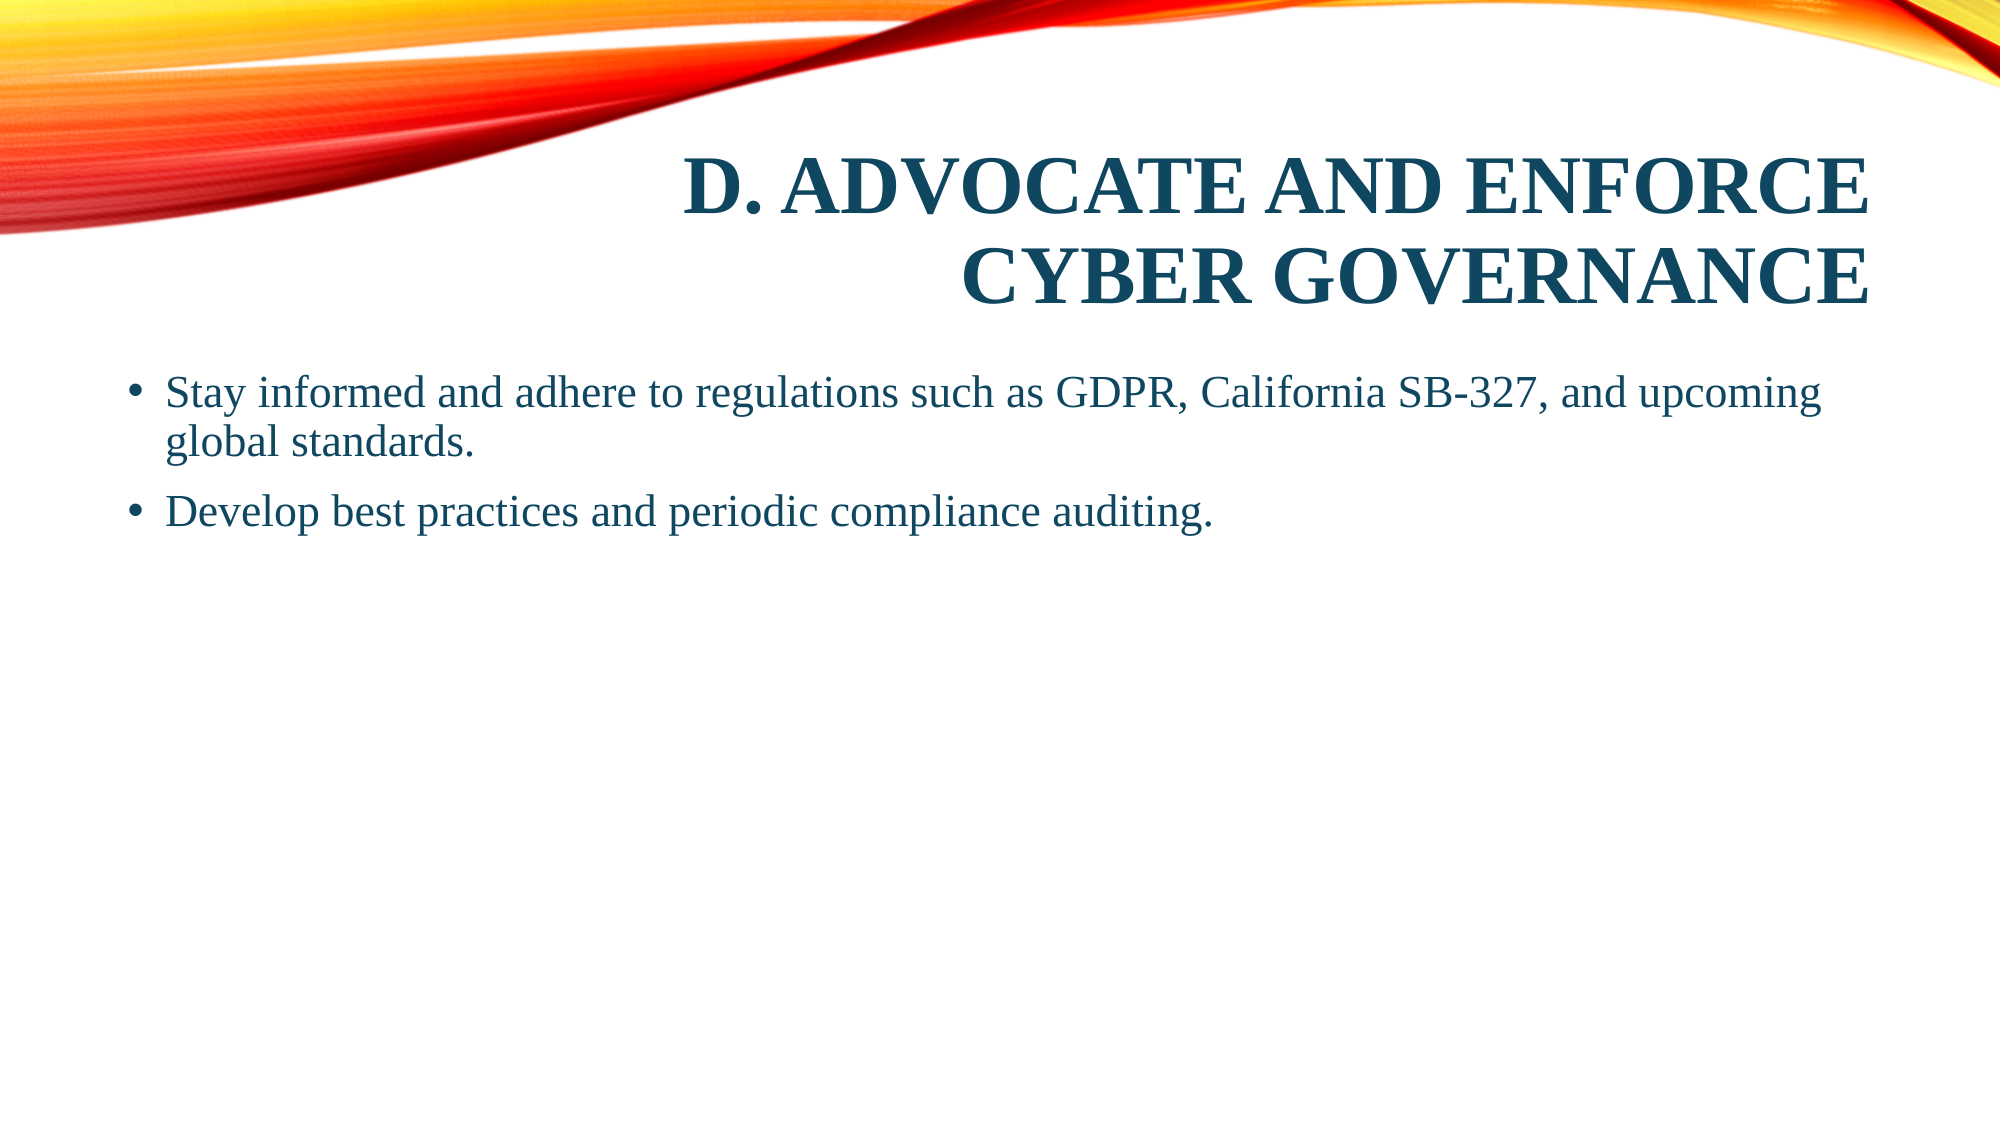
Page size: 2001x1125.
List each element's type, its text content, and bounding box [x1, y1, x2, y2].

list Stay informed and adhere to regulations such as GDPR, California SB‑327, and upcoming global standards. Develop best practices and periodic compliance auditing. [112, 360, 1888, 1021]
picture [0, 0, 2000, 237]
title D. Advocate and Enforce Cyber Governance [474, 125, 1888, 338]
